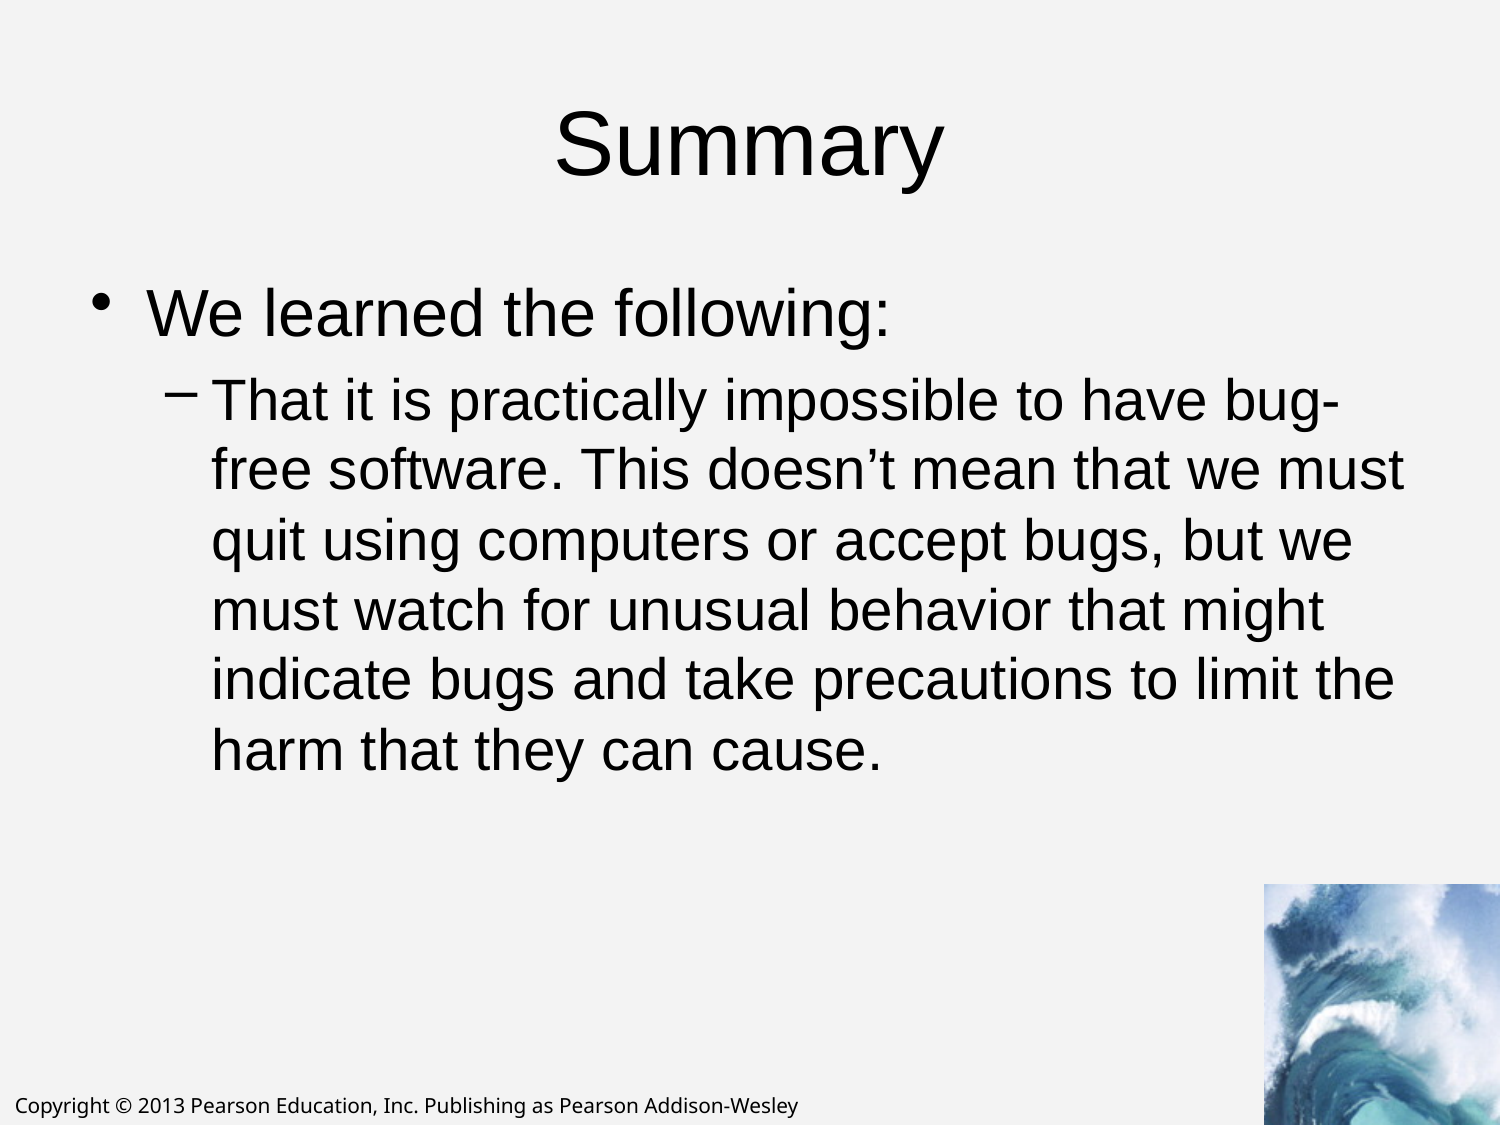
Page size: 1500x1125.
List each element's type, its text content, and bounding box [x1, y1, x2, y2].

title Summary [74, 44, 1426, 233]
picture [1264, 884, 1500, 1125]
list We learned the following: That it is practically impossible to have bug-free software. This doesn’t mean that we must quit using computers or accept bugs, but we must watch for unusual behavior that might indicate bugs and take precautions to limit the harm that they can cause. [74, 262, 1426, 1006]
